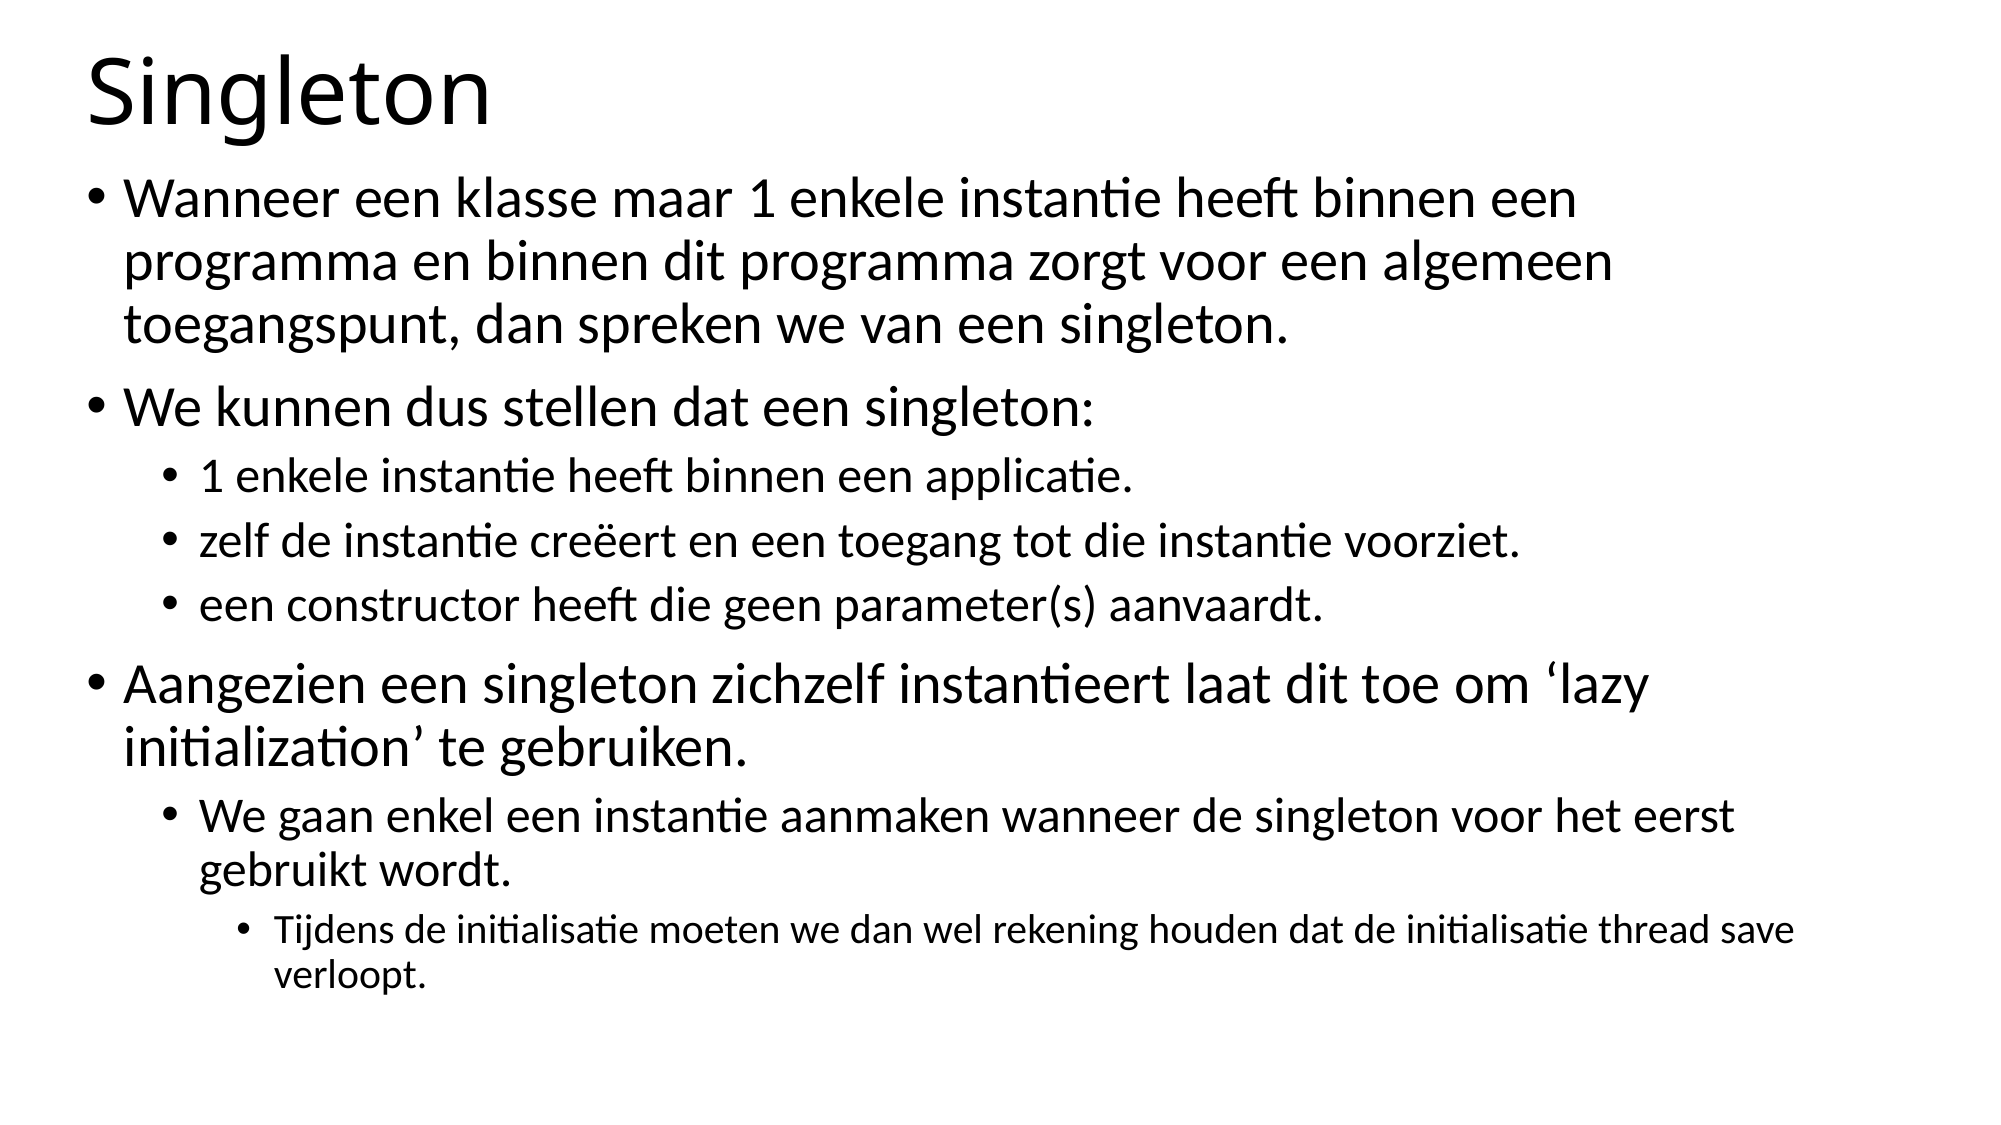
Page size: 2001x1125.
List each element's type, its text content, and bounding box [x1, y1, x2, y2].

title Singleton [71, 29, 1863, 159]
list Wanneer een klasse maar 1 enkele instantie heeft binnen een programma en binnen dit programma zorgt voor een algemeen toegangspunt, dan spreken we van een singleton. We kunnen dus stellen dat een singleton: 1 enkele instantie heeft binnen een applicatie. zelf de instantie creëert en een toegang tot die instantie voorziet. een constructor heeft die geen parameter(s) aanvaardt. Aangezien een singleton zichzelf instantieert laat dit toe om ‘lazy initialization’ te gebruiken. We gaan enkel een instantie aanmaken wanneer de singleton voor het eerst gebruikt wordt. Tijdens de initialisatie moeten we dan wel rekening houden dat de initialisatie thread save verloopt. [71, 159, 1863, 1045]
